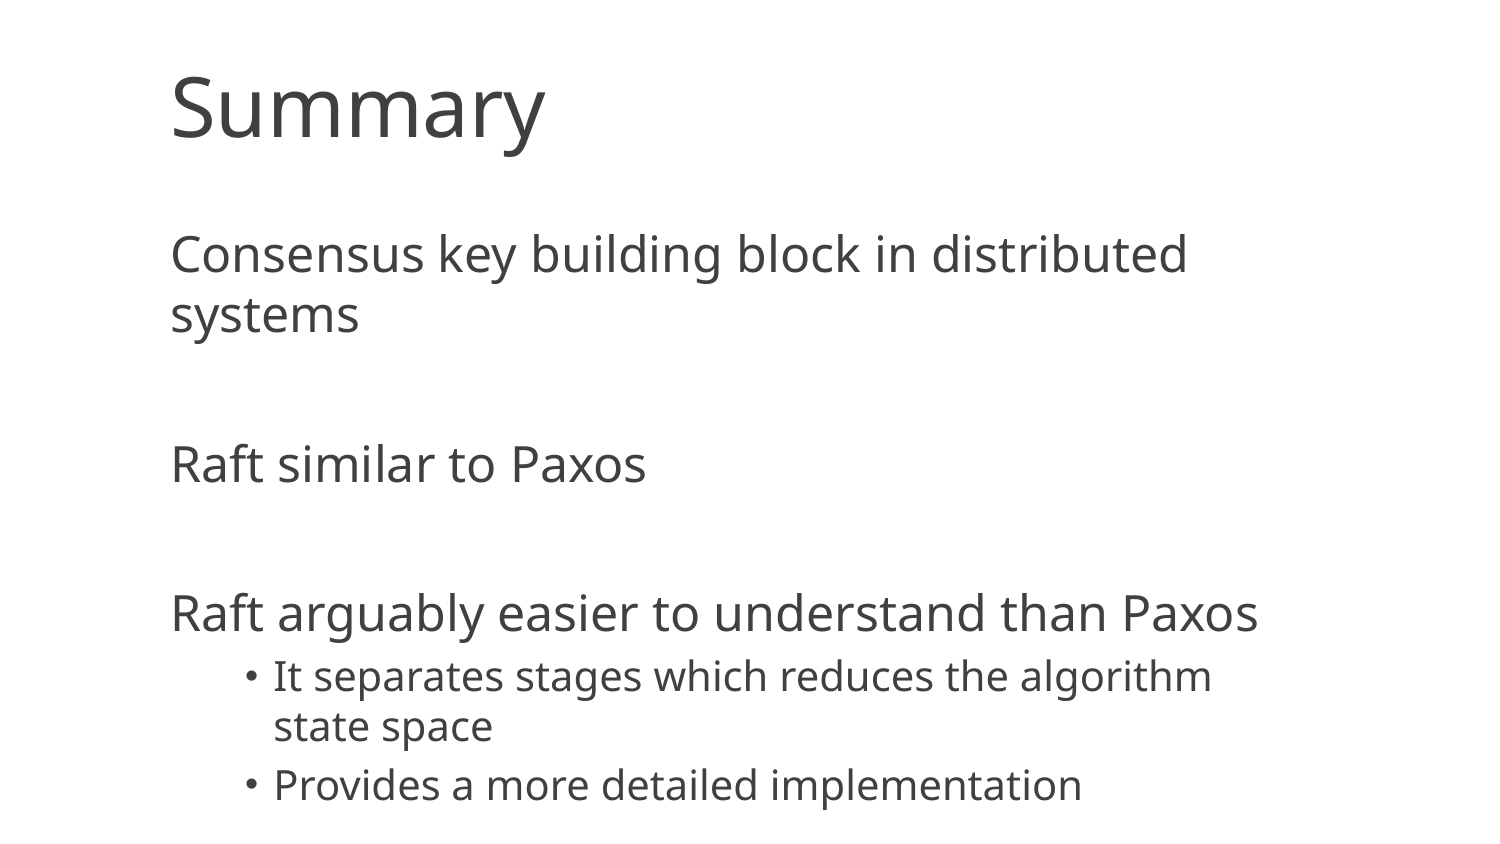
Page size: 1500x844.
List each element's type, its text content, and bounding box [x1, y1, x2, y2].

title Summary [155, 33, 1332, 175]
list Consensus key building block in distributed systems Raft similar to Paxos Raft arguably easier to understand than Paxos It separates stages which reduces the algorithm state space Provides a more detailed implementation [155, 215, 1332, 773]
